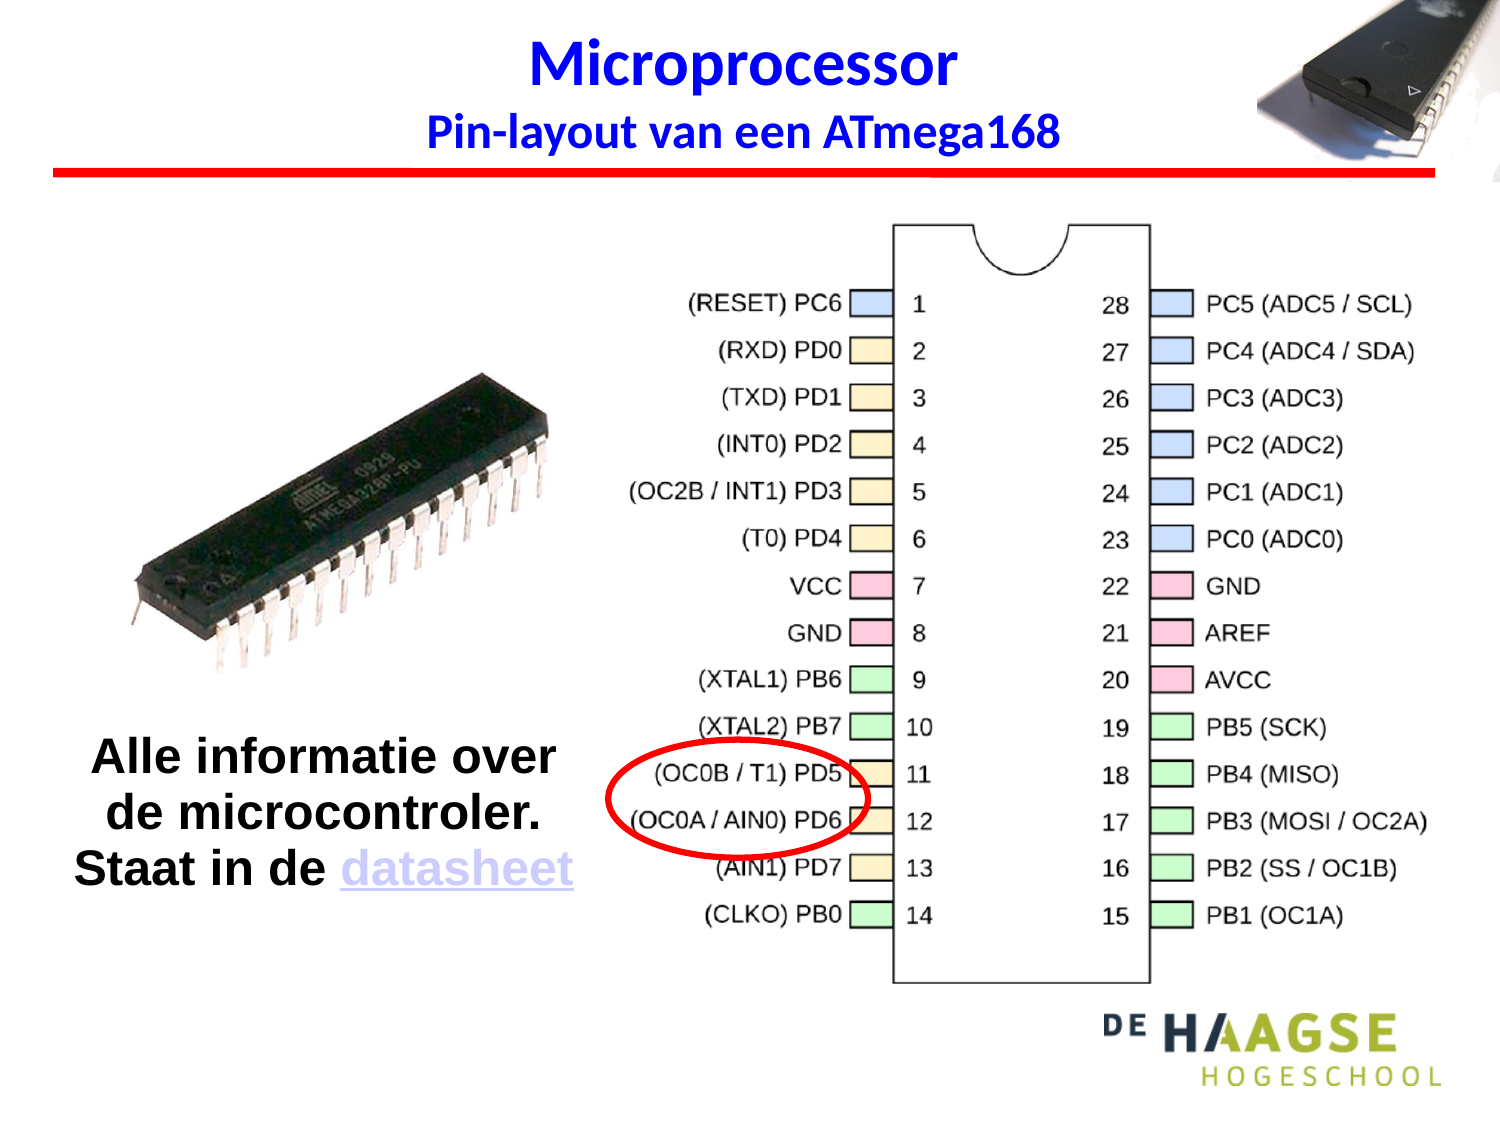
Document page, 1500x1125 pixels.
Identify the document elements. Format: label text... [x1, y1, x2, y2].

text_box Microprocessor Pin-layout van een ATmega168 [53, 11, 1435, 124]
picture [128, 311, 551, 736]
text_box Alle informatie over de microcontroler. Staat in de datasheet [49, 722, 598, 905]
picture [605, 189, 1441, 1086]
picture [1257, 0, 1500, 182]
text_box [608, 781, 614, 816]
